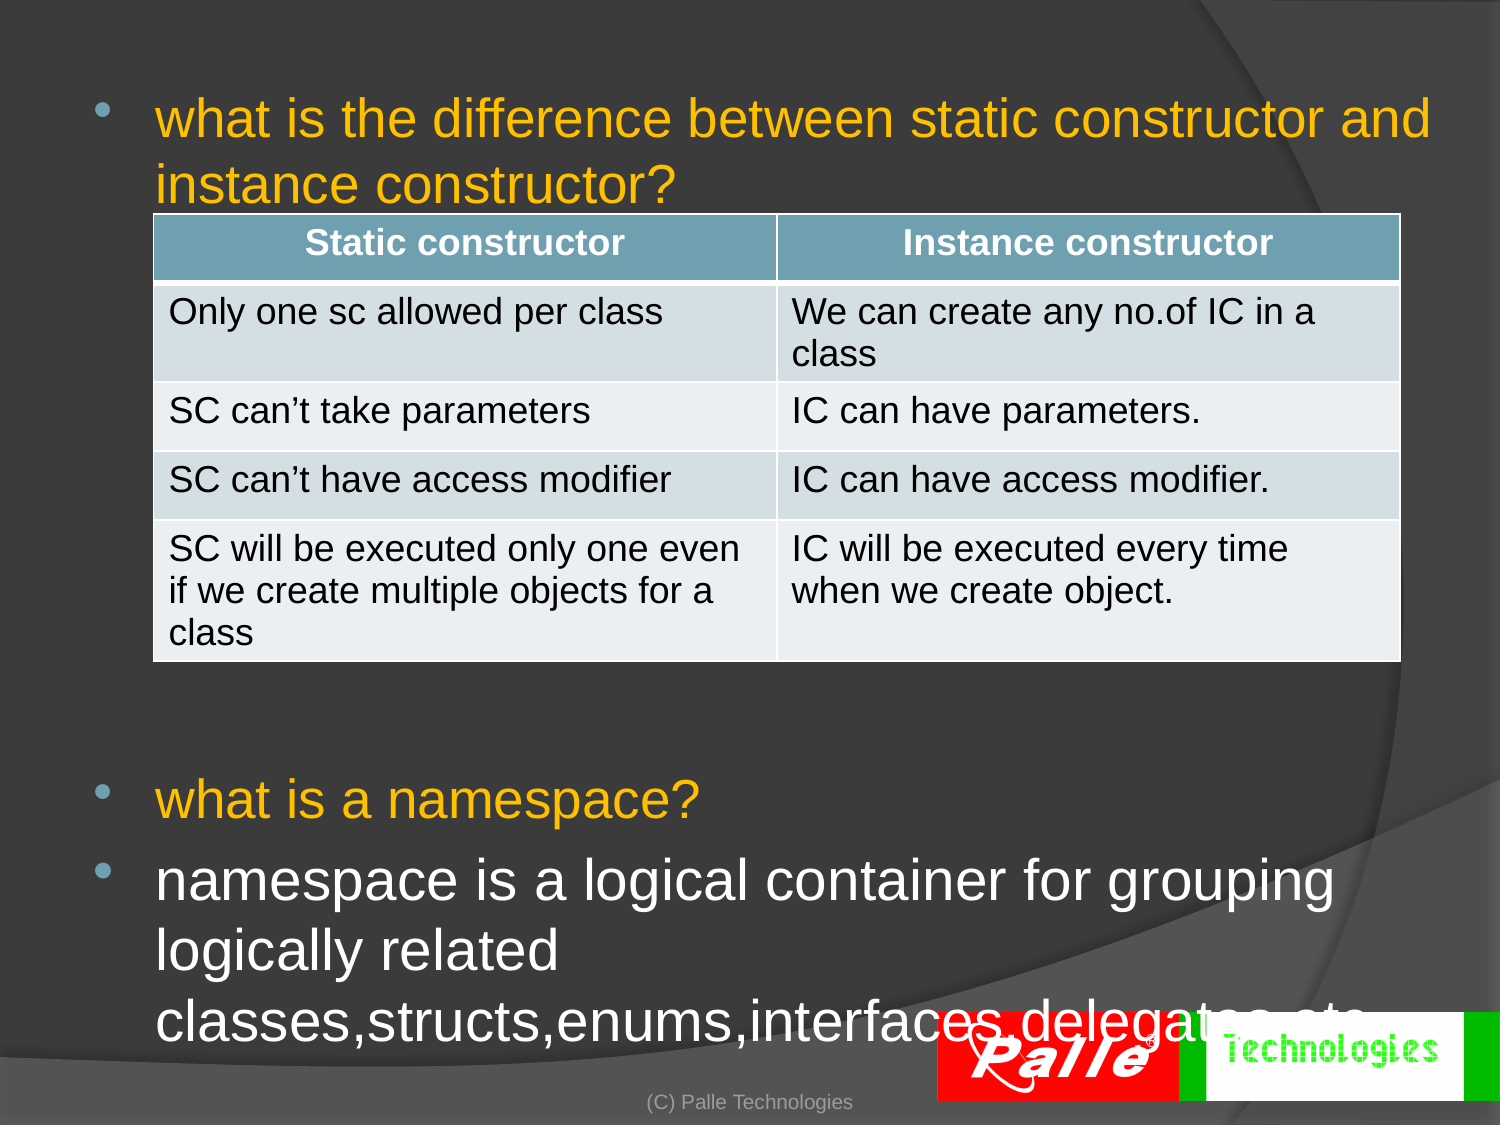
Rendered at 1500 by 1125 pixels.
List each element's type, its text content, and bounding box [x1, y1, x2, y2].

footer (C) Palle Technologies [512, 1063, 988, 1114]
table_cell IC will be executed every time when we create object. [778, 521, 1399, 660]
list what is the difference between static constructor and instance constructor? what is a namespace? namespace is a logical container for grouping logically related classes,structs,enums,interfaces,delegates etc [75, 75, 1463, 1063]
table_cell IC can have access modifier. [778, 452, 1399, 519]
table_header Instance constructor [778, 215, 1399, 280]
table_cell Only one sc allowed per class [154, 286, 776, 381]
table_cell SC will be executed only one even if we create multiple objects for a class [154, 521, 776, 660]
picture [988, 1012, 1500, 1101]
table_header Static constructor [154, 215, 776, 280]
table_cell SC can’t have access modifier [154, 452, 776, 519]
table_cell IC can have parameters. [778, 383, 1399, 450]
table_cell SC can’t take parameters [154, 383, 776, 450]
table_cell We can create any no.of IC in a class [778, 286, 1399, 381]
